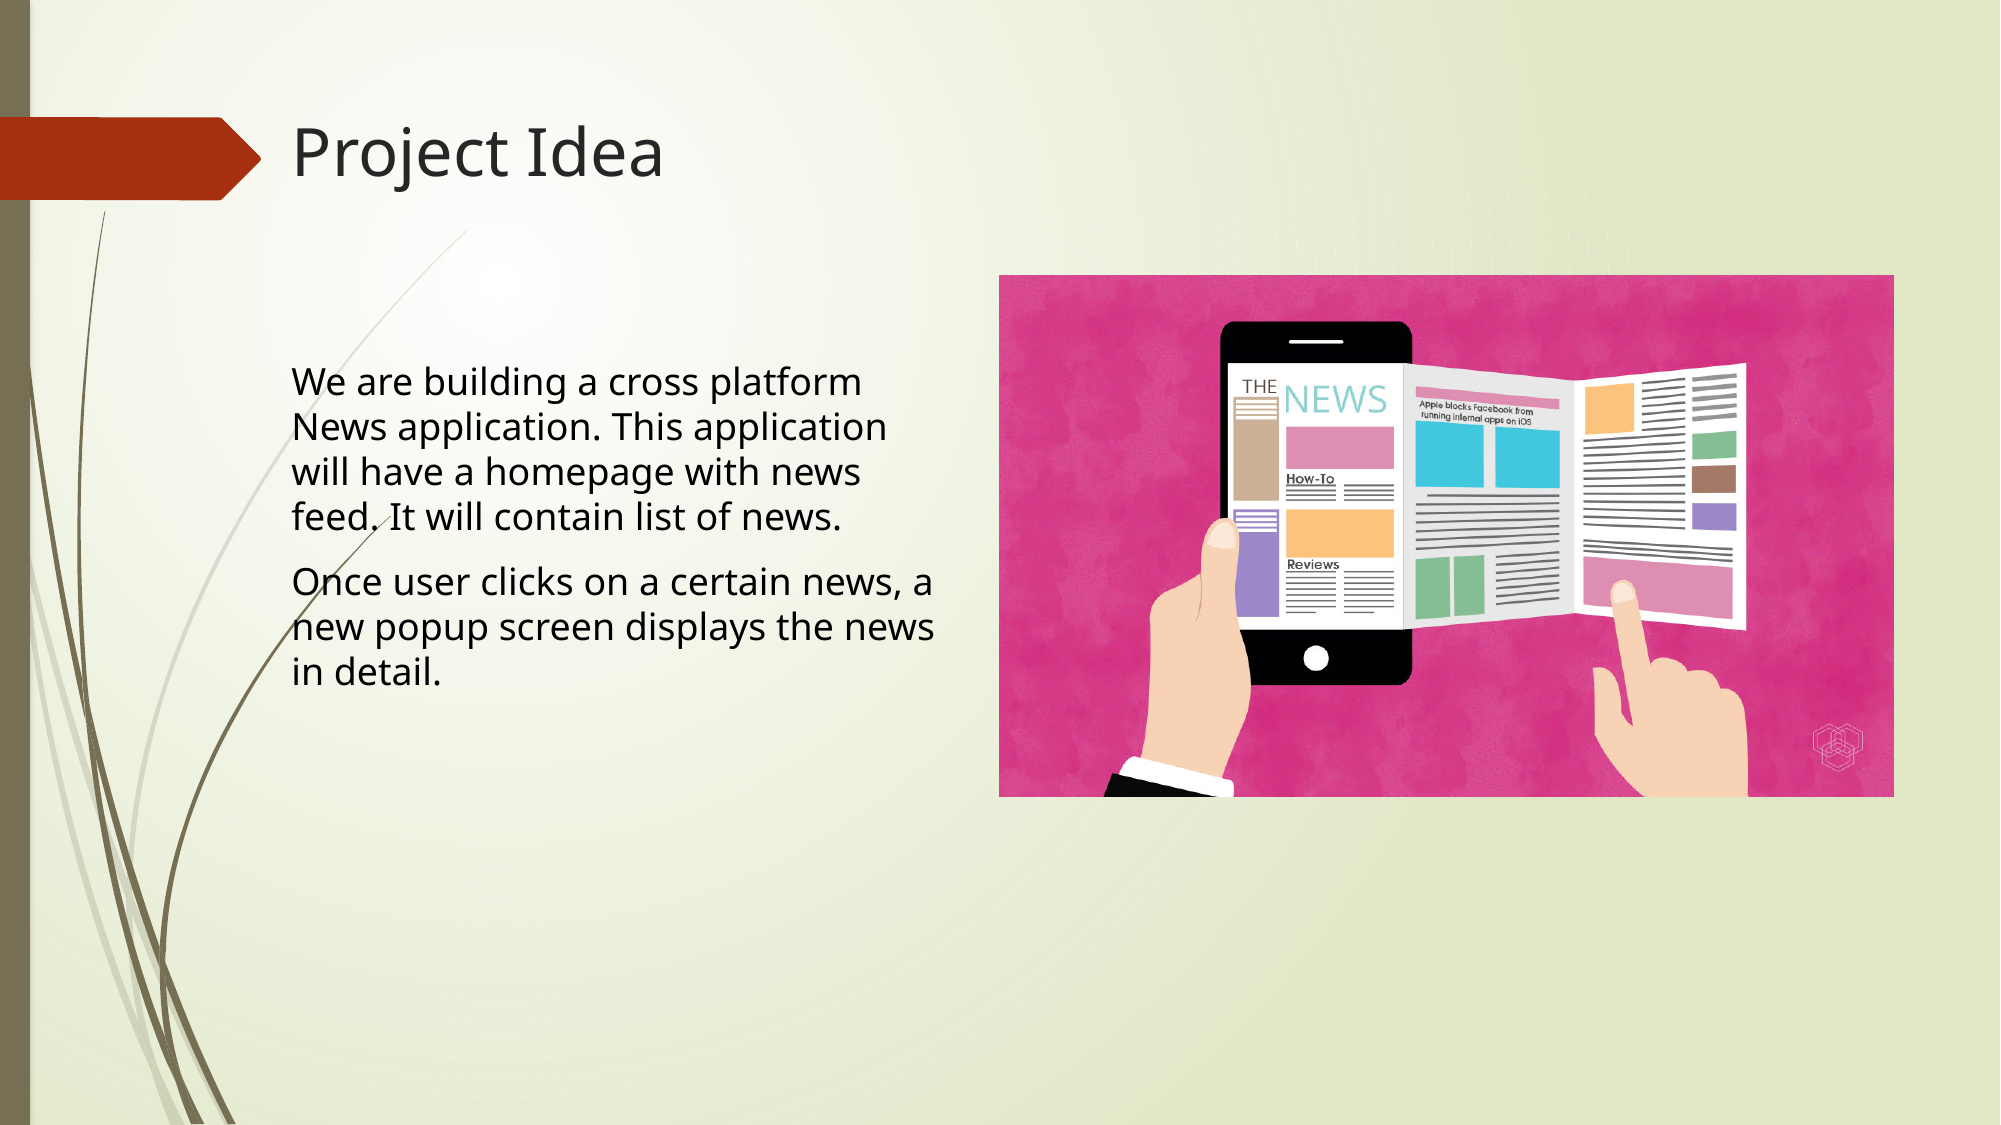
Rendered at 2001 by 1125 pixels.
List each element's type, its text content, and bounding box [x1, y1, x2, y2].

title Project Idea [276, 102, 956, 313]
picture [999, 275, 1894, 797]
list We are building a cross platform News application. This application will have a homepage with news feed. It will contain list of news. Once user clicks on a certain news, a new popup screen displays the news in detail. [276, 350, 956, 970]
